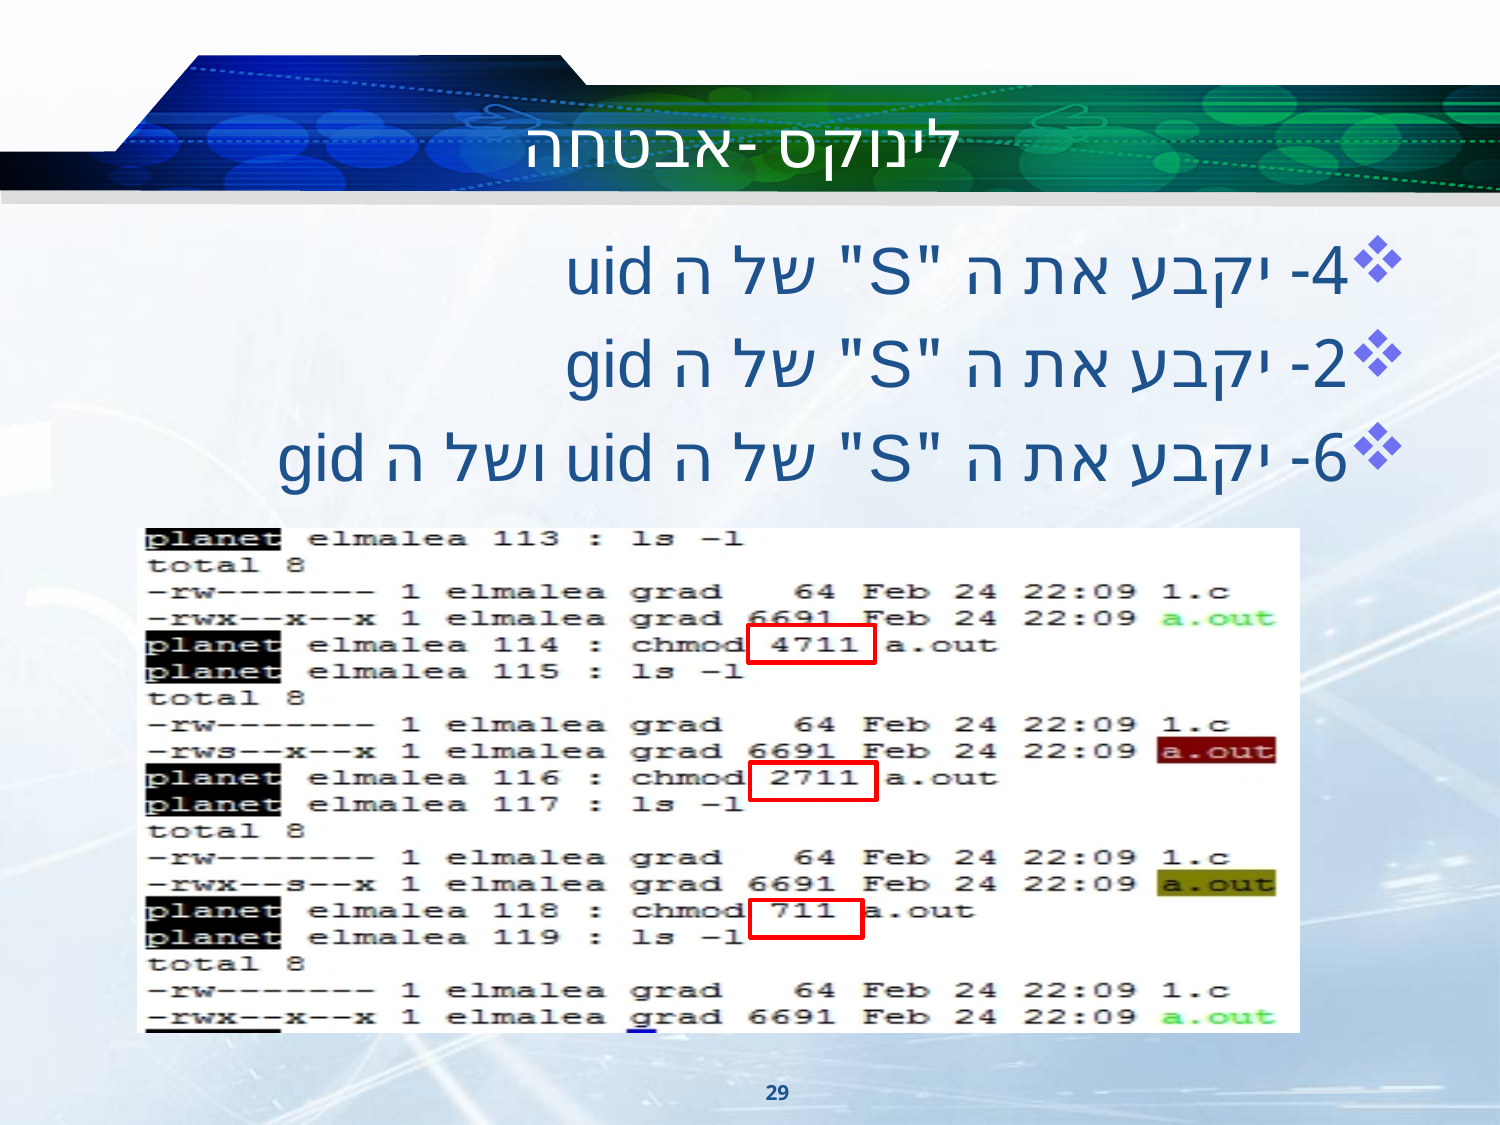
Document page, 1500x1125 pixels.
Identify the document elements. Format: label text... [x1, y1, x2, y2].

picture [0, 0, 1500, 1125]
title לינוקס -אבטחה [99, 94, 1388, 188]
list 4- יקבע את ה "S" של ה uid 2- יקבע את ה "S" של ה gid 6- יקבע את ה "S" של ה uid ושל ה gid [74, 220, 1426, 1064]
slide_number 29 [602, 1072, 953, 1125]
